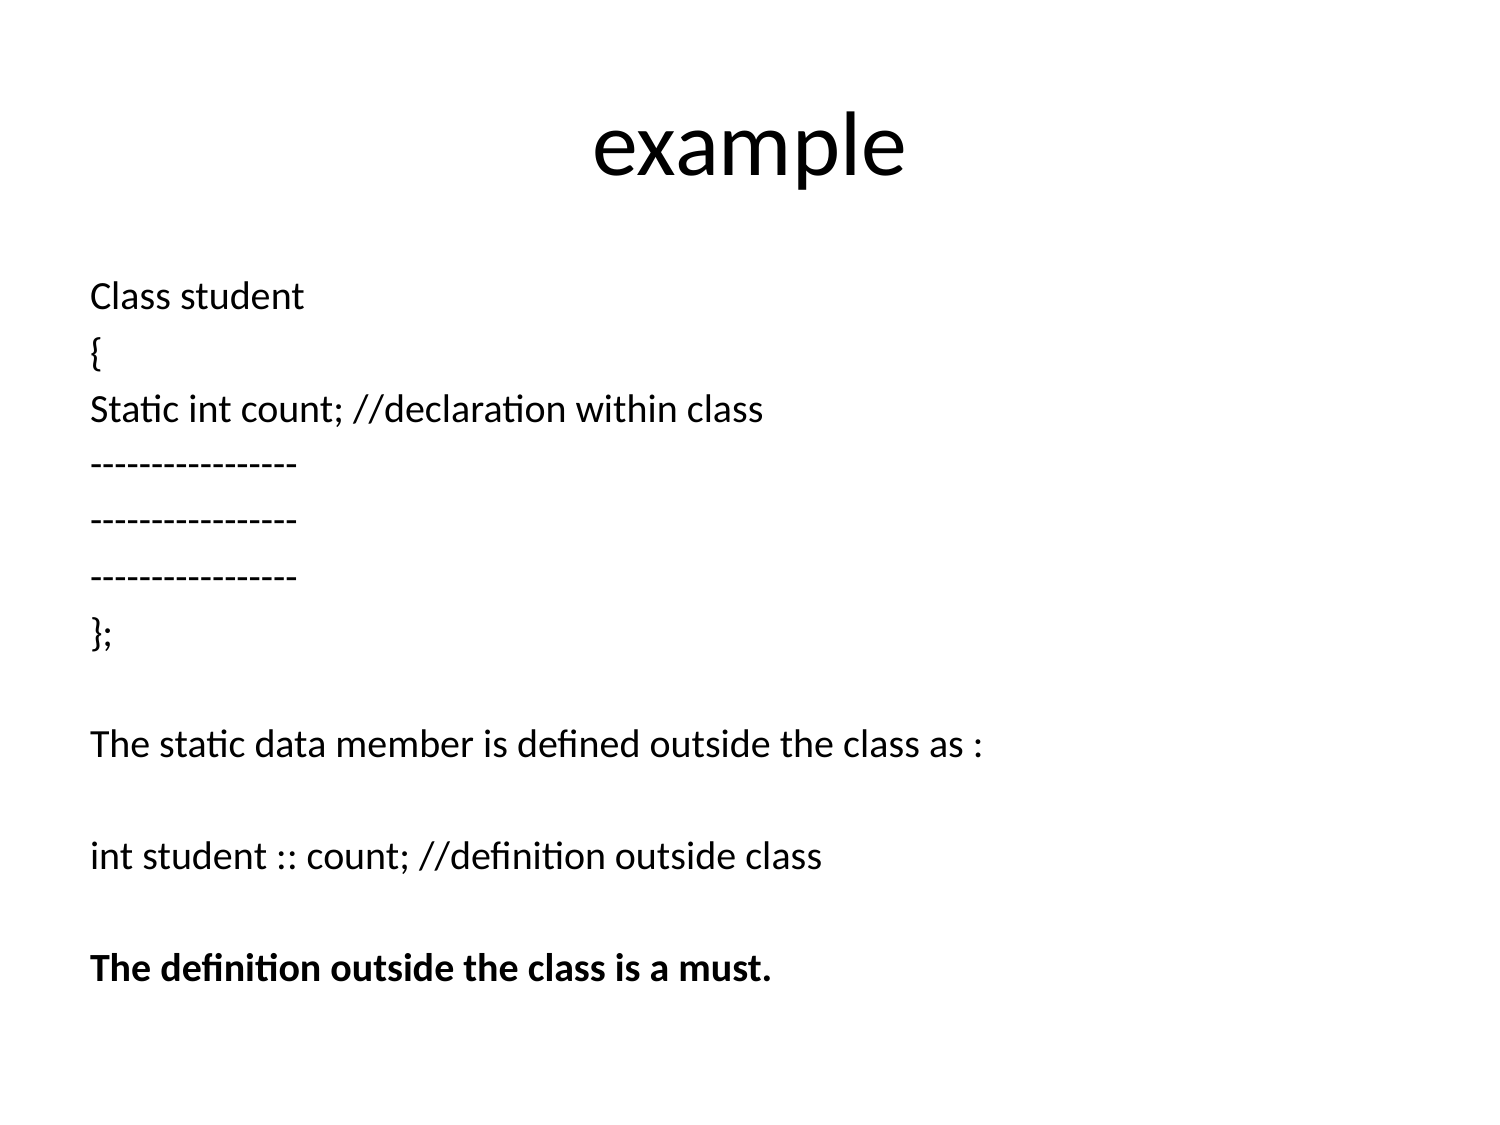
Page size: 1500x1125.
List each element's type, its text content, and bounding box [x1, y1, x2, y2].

list Class student { Static int count; //declaration within class ----------------- ----------------- ----------------- }; The static data member is defined outside the class as : int student :: count; //definition outside class The definition outside the class is a must. [75, 262, 1425, 1005]
title example [75, 45, 1425, 233]
